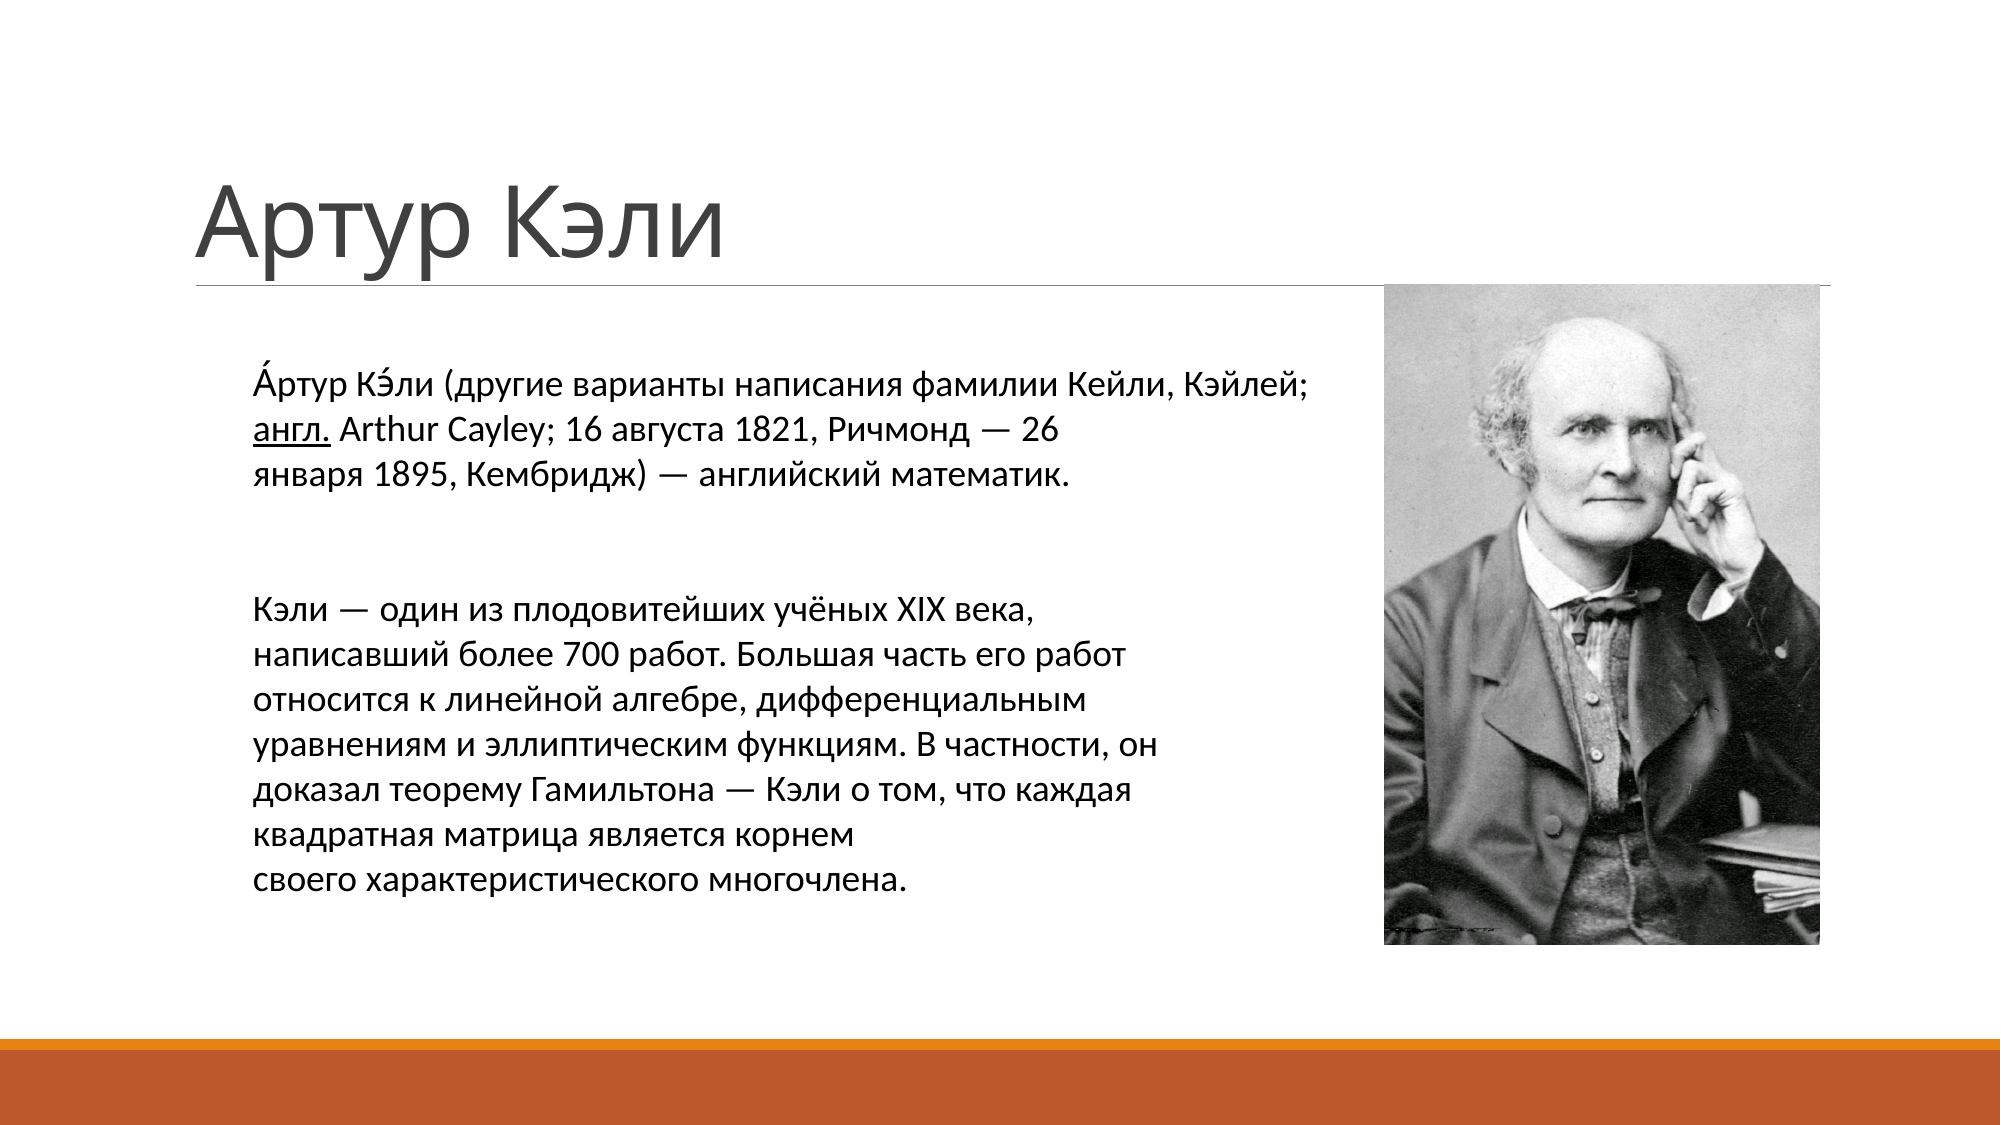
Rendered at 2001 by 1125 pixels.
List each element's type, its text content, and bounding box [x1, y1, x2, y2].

text_box Кэли — один из плодовитейших учёных XIX века, написавший более 700 работ. Большая часть его работ относится к линейной алгебре, дифференциальным уравнениям и эллиптическим функциям. В частности, он доказал теорему Гамильтона — Кэли о том, что каждая квадратная матрица является корнем своего характеристического многочлена. [238, 576, 1239, 906]
text_box А́ртур Кэ́ли (другие варианты написания фамилии Кейли, Кэйлей; англ. Arthur Cayley; 16 августа 1821, Ричмонд — 26 января 1895, Кембридж) — английский математик. [238, 351, 1381, 502]
title Артур Кэли [180, 47, 1830, 285]
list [1384, 284, 1821, 946]
